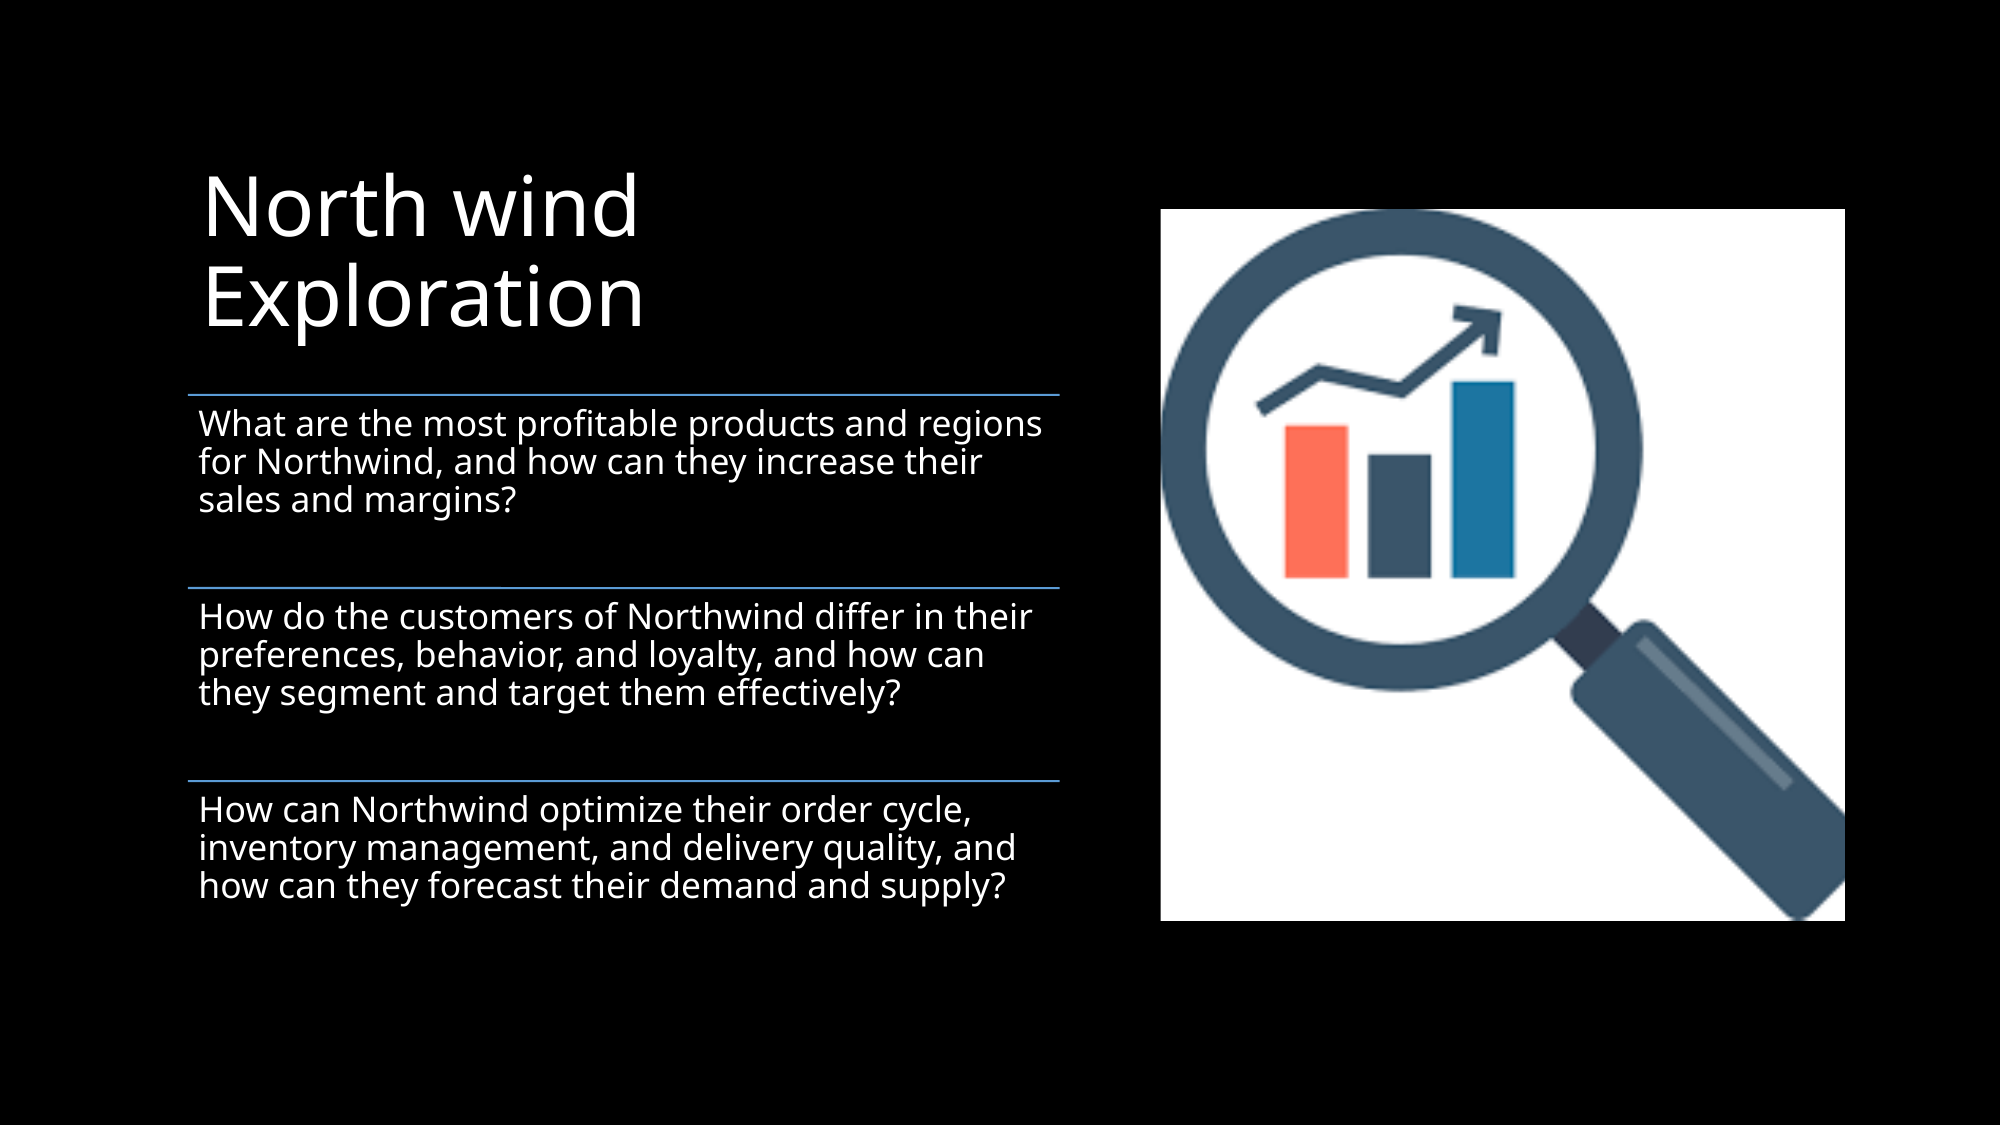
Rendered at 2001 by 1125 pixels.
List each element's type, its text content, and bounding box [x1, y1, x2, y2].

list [187, 394, 1060, 975]
title North wind Exploration [186, 82, 1060, 352]
picture [1160, 209, 1845, 921]
